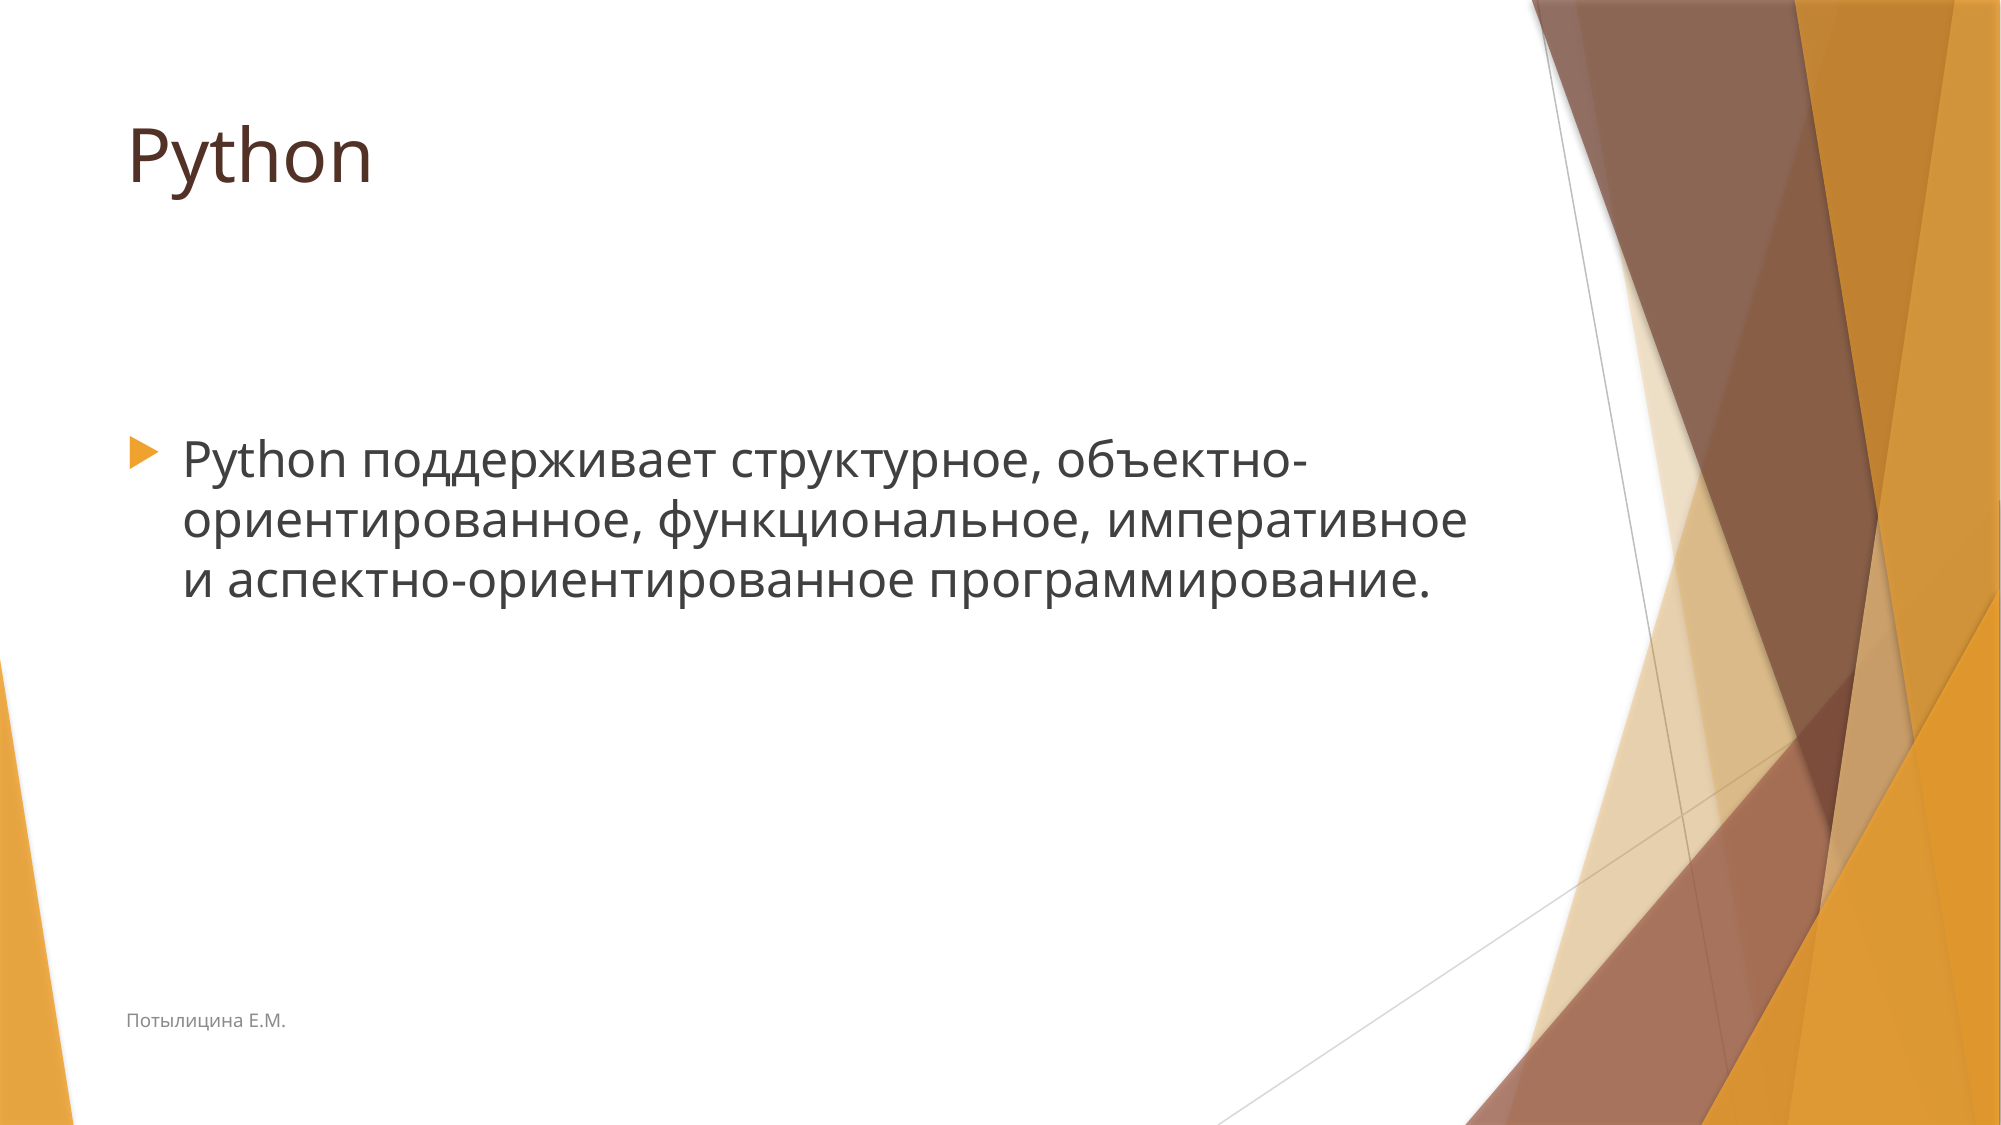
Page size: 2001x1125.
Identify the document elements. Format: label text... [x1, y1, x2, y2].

title Python [111, 99, 1522, 317]
list Python поддерживает структурное, объектно-ориентированное, функциональное, императивное и аспектно-ориентированное программирование. [111, 354, 1522, 992]
footer Потылицина Е.М. [111, 991, 1145, 1051]
